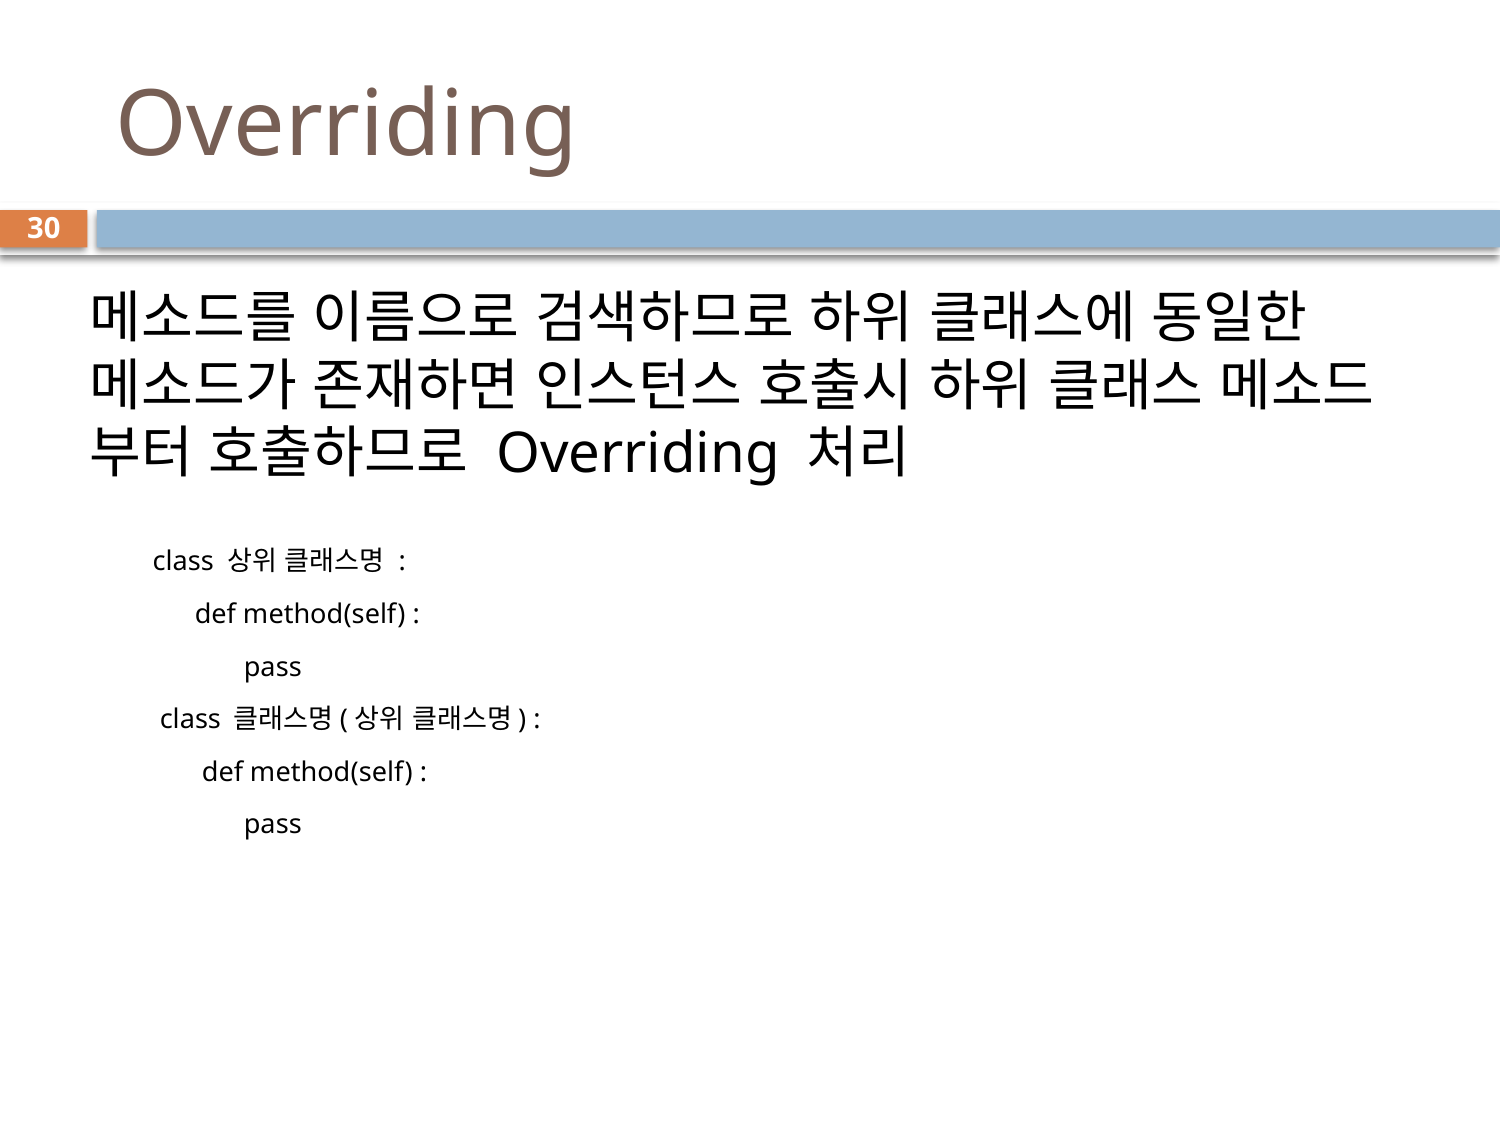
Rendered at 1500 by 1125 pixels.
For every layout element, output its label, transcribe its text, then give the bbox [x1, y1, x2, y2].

title Overriding [100, 37, 1438, 200]
slide_number 30 [0, 208, 88, 249]
list 메소드를 이름으로 검색하므로 하위 클래스에 동일한 메소드가 존재하면 인스턴스 호출시 하위 클래스 메소드 부터 호출하므로 Overriding 처리 class 상위 클래스명 : def method(self) : pass class 클래스명(상위 클래스명) : def method(self) : pass [75, 274, 1425, 906]
